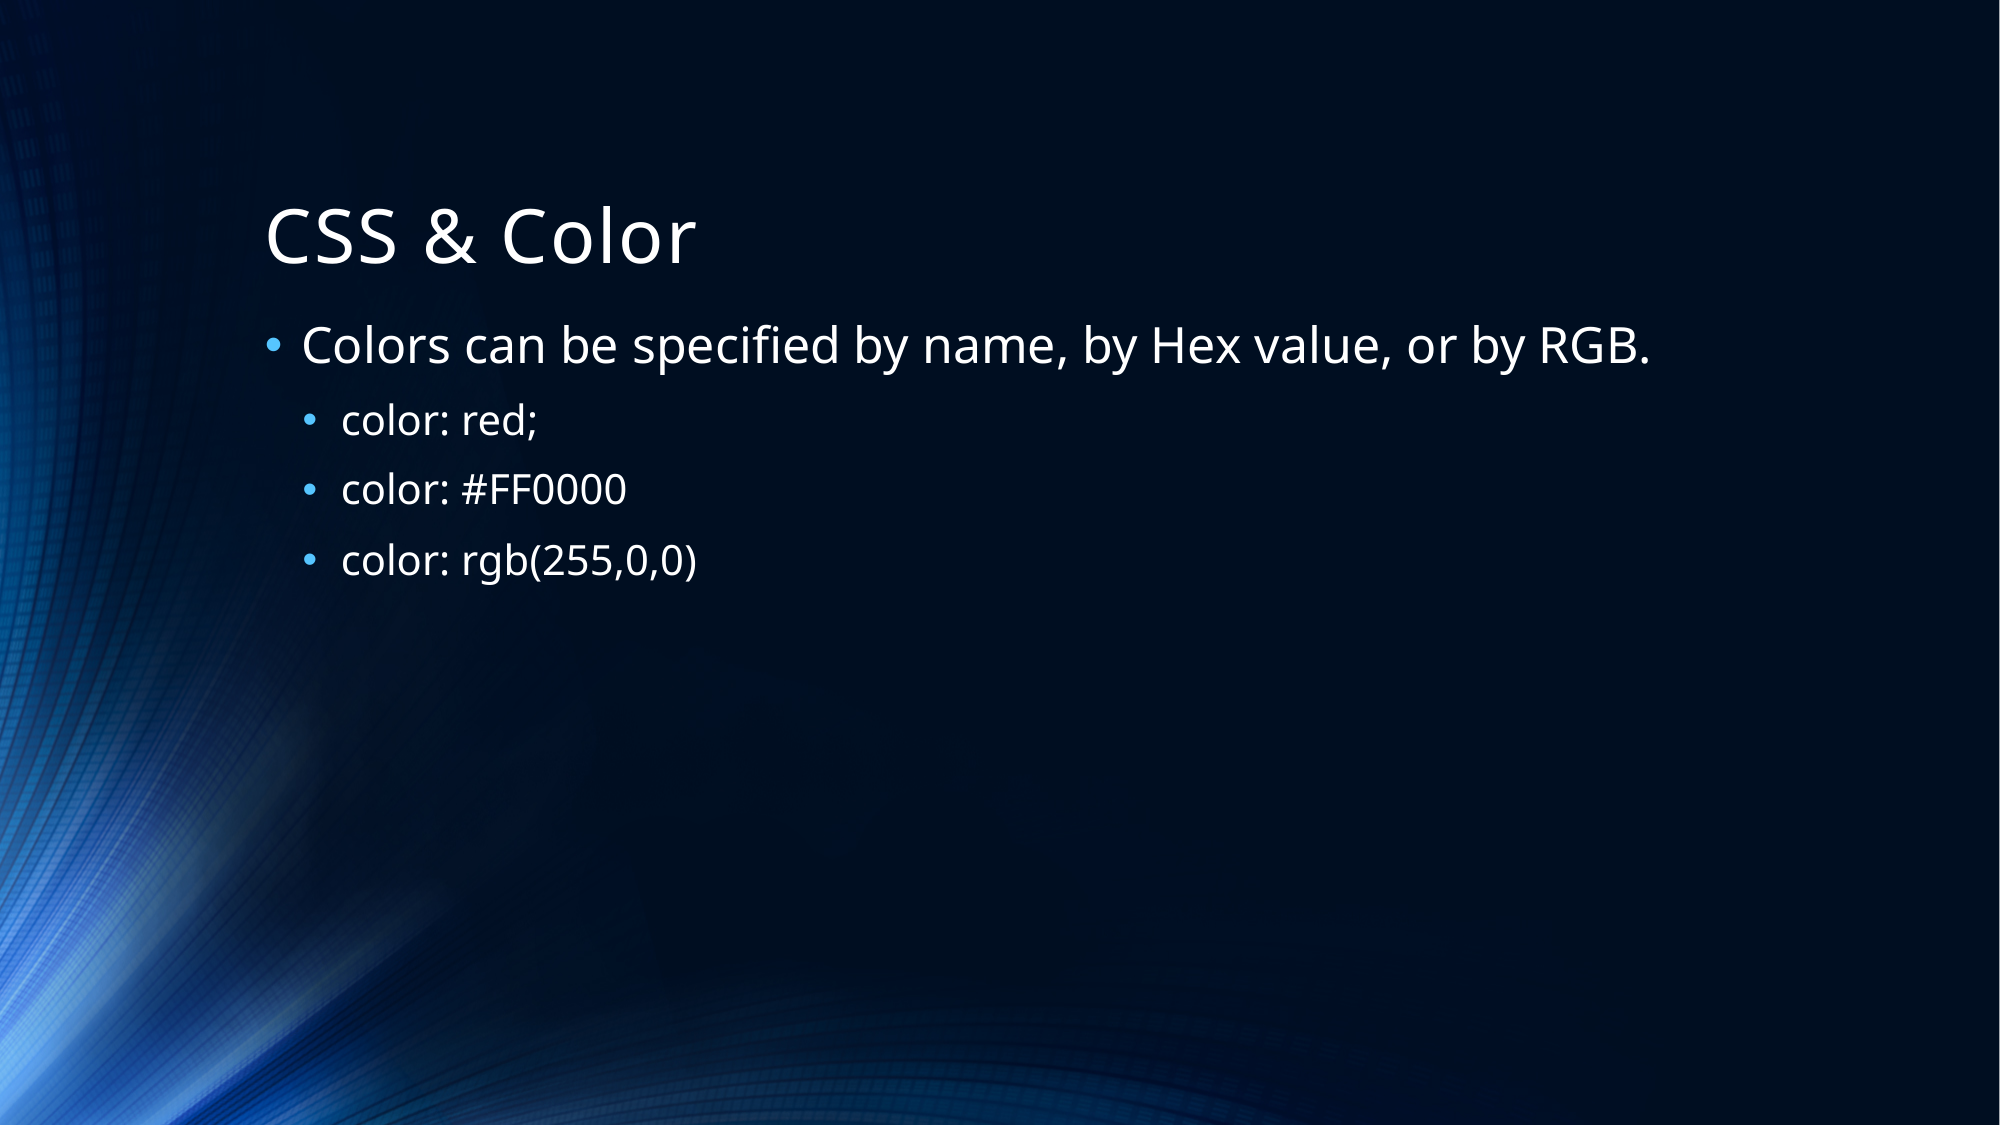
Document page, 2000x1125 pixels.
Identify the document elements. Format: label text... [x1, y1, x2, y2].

picture [0, 0, 2000, 1125]
title CSS & Color [249, 62, 1750, 288]
list Colors can be specified by name, by Hex value, or by RGB. color: red; color: #FF0000 color: rgb(255,0,0) [249, 312, 1749, 988]
